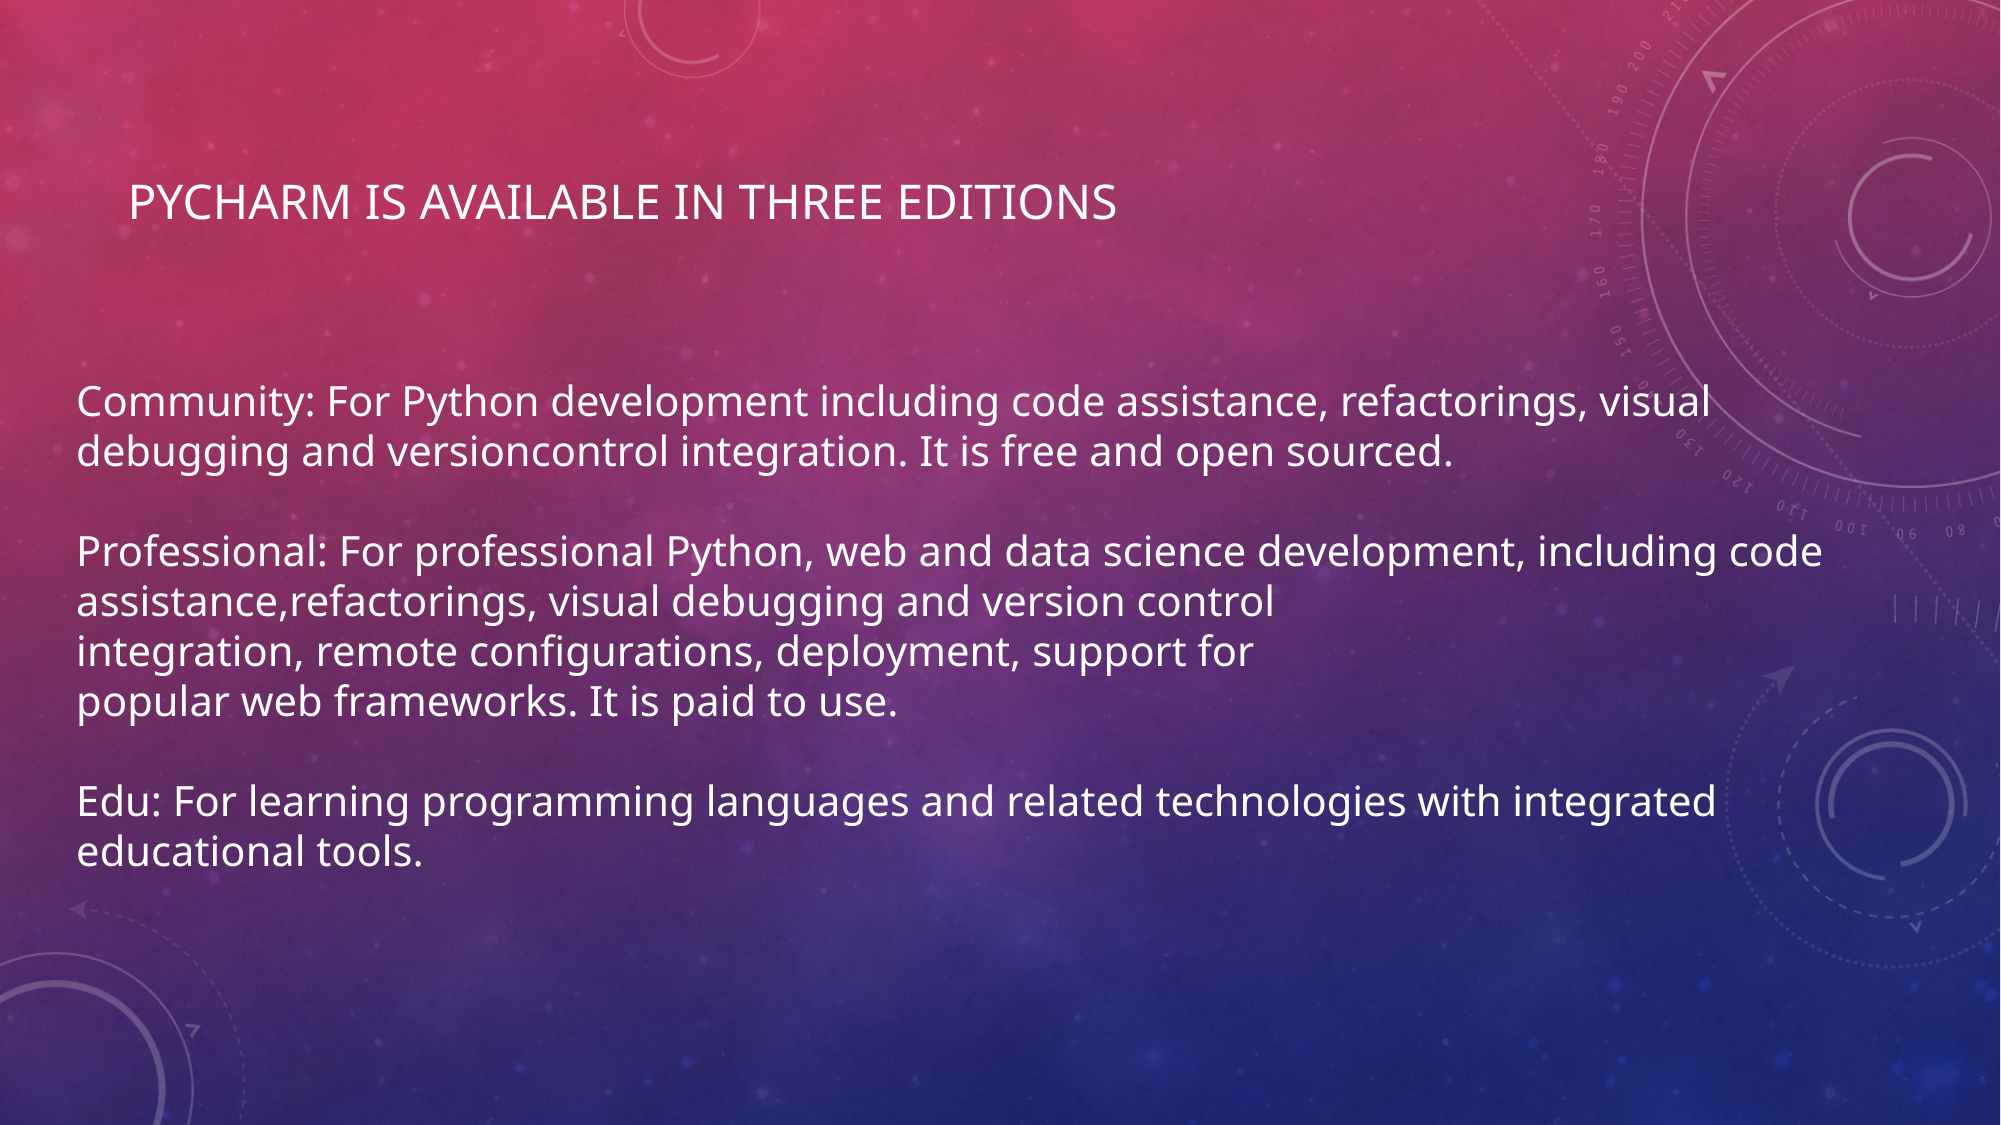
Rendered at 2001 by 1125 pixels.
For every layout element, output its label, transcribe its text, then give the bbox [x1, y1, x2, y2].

picture [0, 0, 2001, 1125]
title PYCHARM IS AVAILABLE IN THREE EDITIONS [112, 81, 1775, 259]
text_box Community: For Python development including code assistance, refactorings, visual debugging and versioncontrol integration. It is free and open sourced. Professional: For professional Python, web and data science development, including code assistance,refactorings, visual debugging and version control integration, remote configurations, deployment, support for popular web frameworks. It is paid to use. Edu: For learning programming languages and related technologies with integrated educational tools. [61, 259, 1859, 976]
